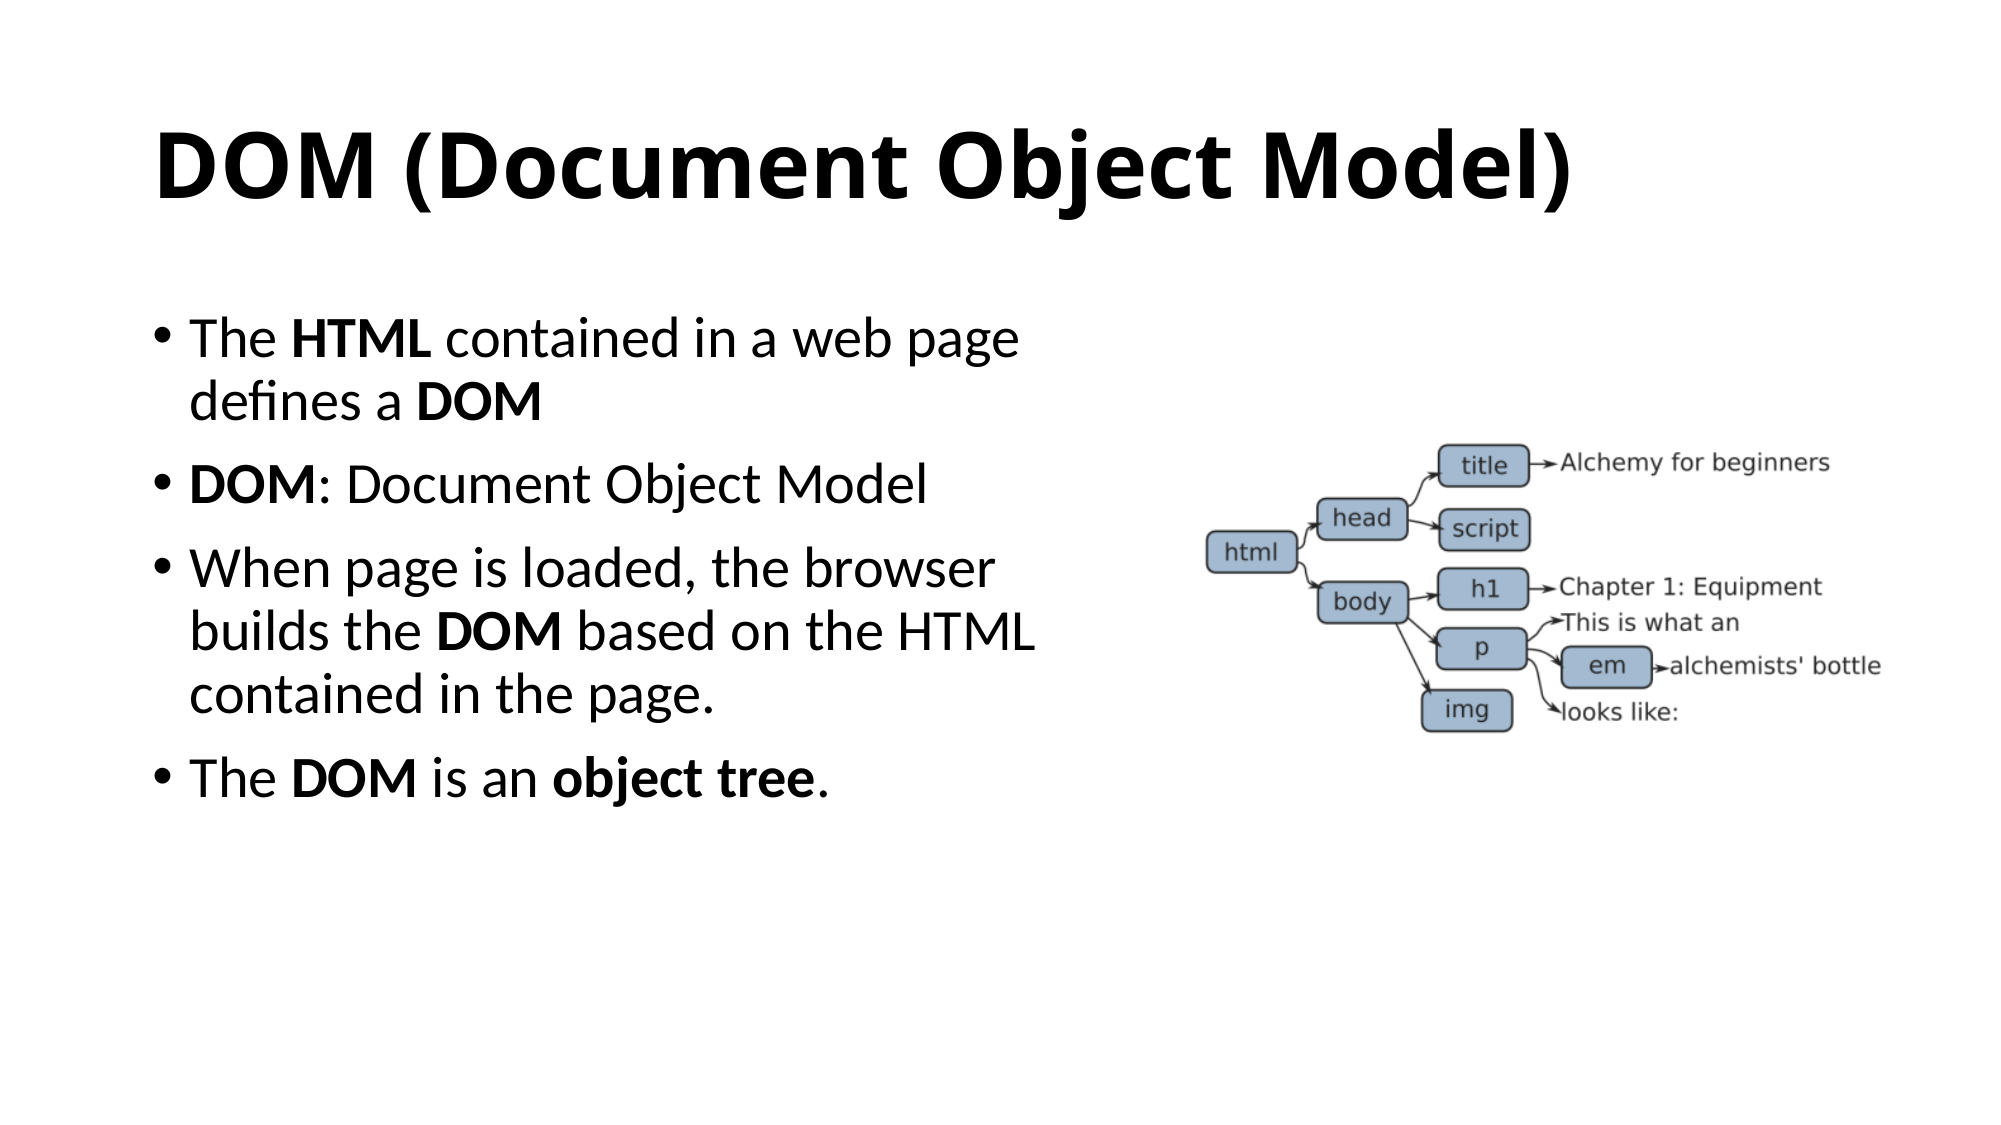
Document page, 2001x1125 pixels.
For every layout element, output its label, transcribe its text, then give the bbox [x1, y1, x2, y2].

picture [1195, 441, 1891, 740]
title DOM (Document Object Model) [137, 59, 1863, 278]
list The HTML contained in a web page defines a DOM DOM: Document Object Model When page is loaded, the browser builds the DOM based on the HTML contained in the page. The DOM is an object tree. [137, 299, 1066, 1014]
